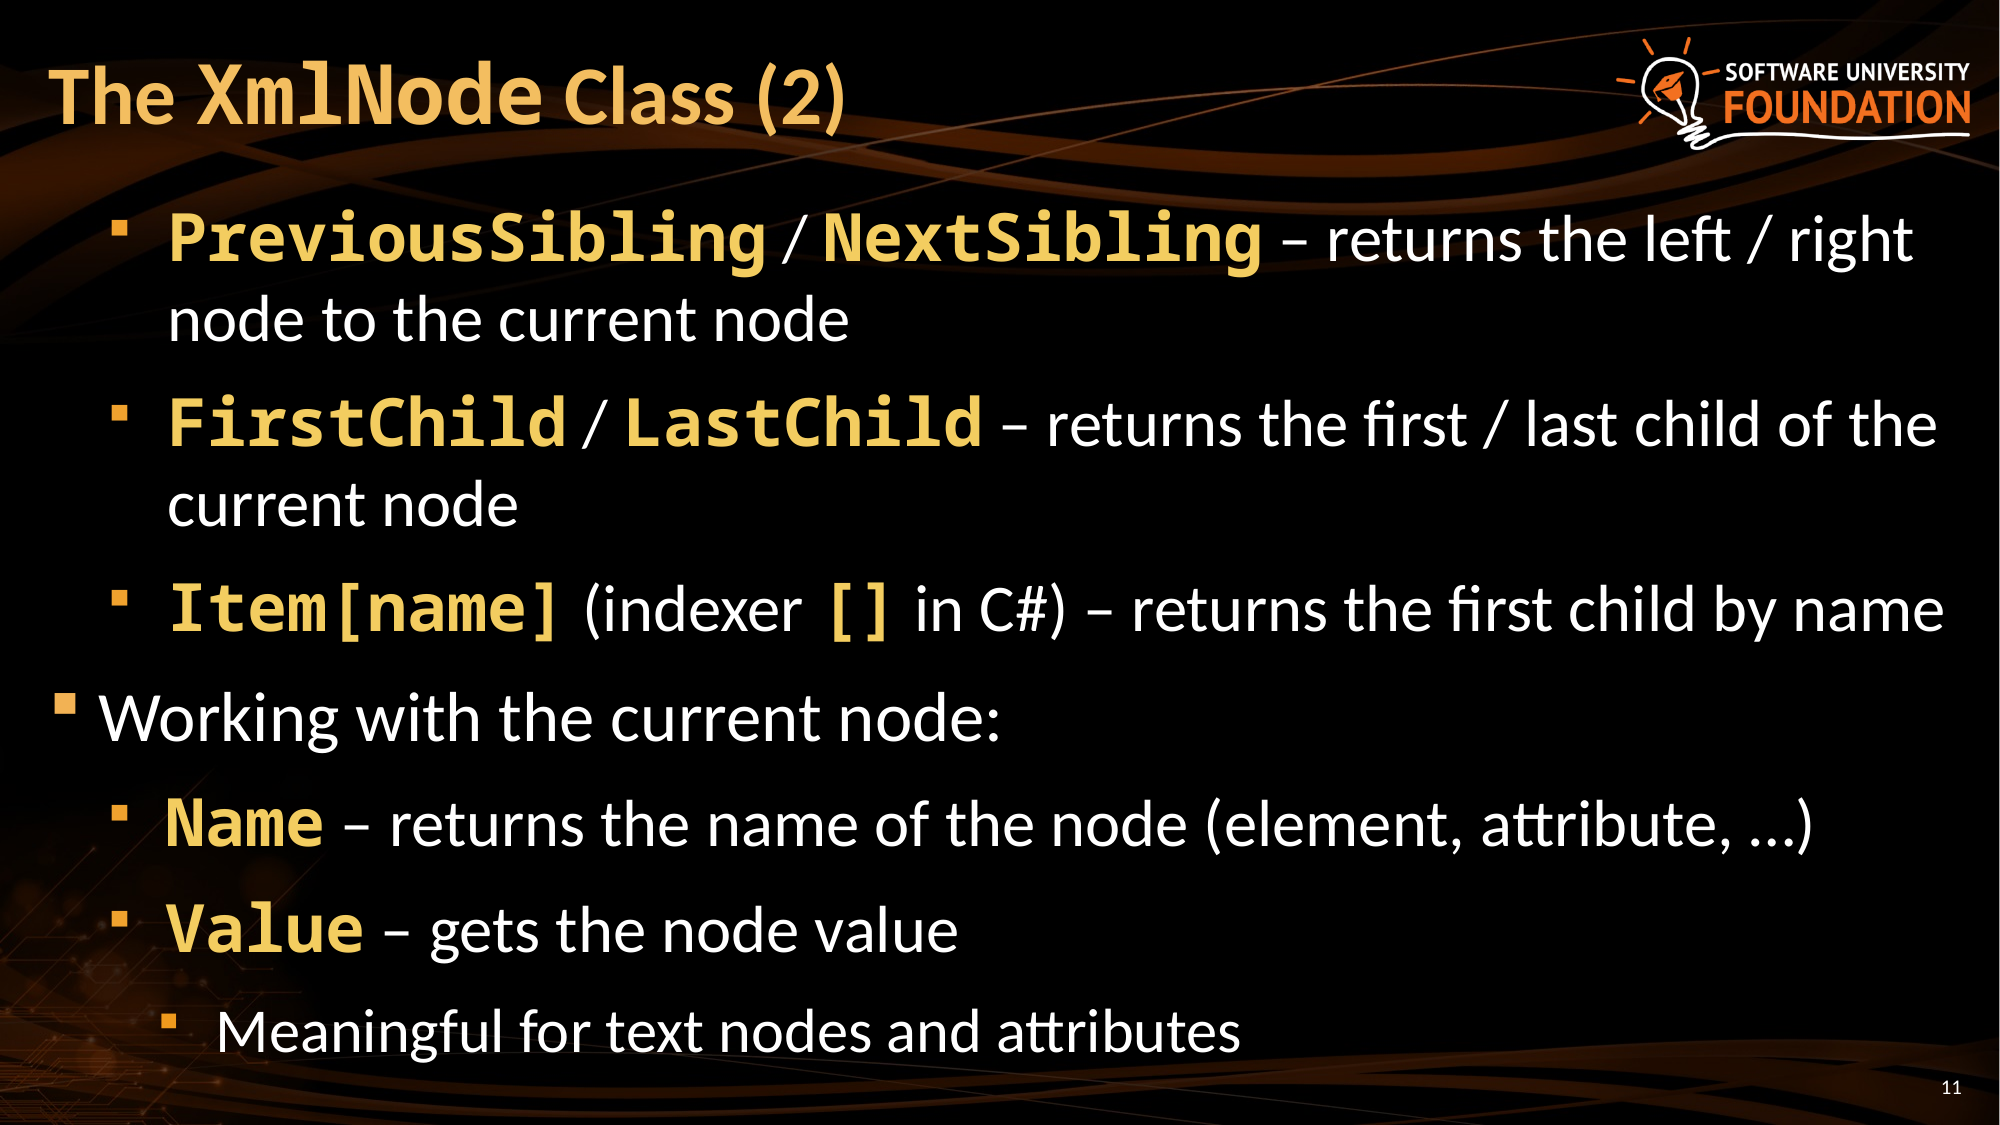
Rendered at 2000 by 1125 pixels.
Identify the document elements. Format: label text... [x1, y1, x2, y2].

picture [0, 0, 2000, 1125]
list PreviousSibling / NextSibling – returns the left / right node to the current node FirstChild / LastChild – returns the first / last child of the current node Item[name] (indexer [] in C#) – returns the first child by name Working with the current node: Name – returns the name of the node (element, attribute, …) Value – gets the node value Meaningful for text nodes and attributes [31, 188, 1968, 1103]
title The XmlNode Class (2) [30, 6, 1602, 189]
